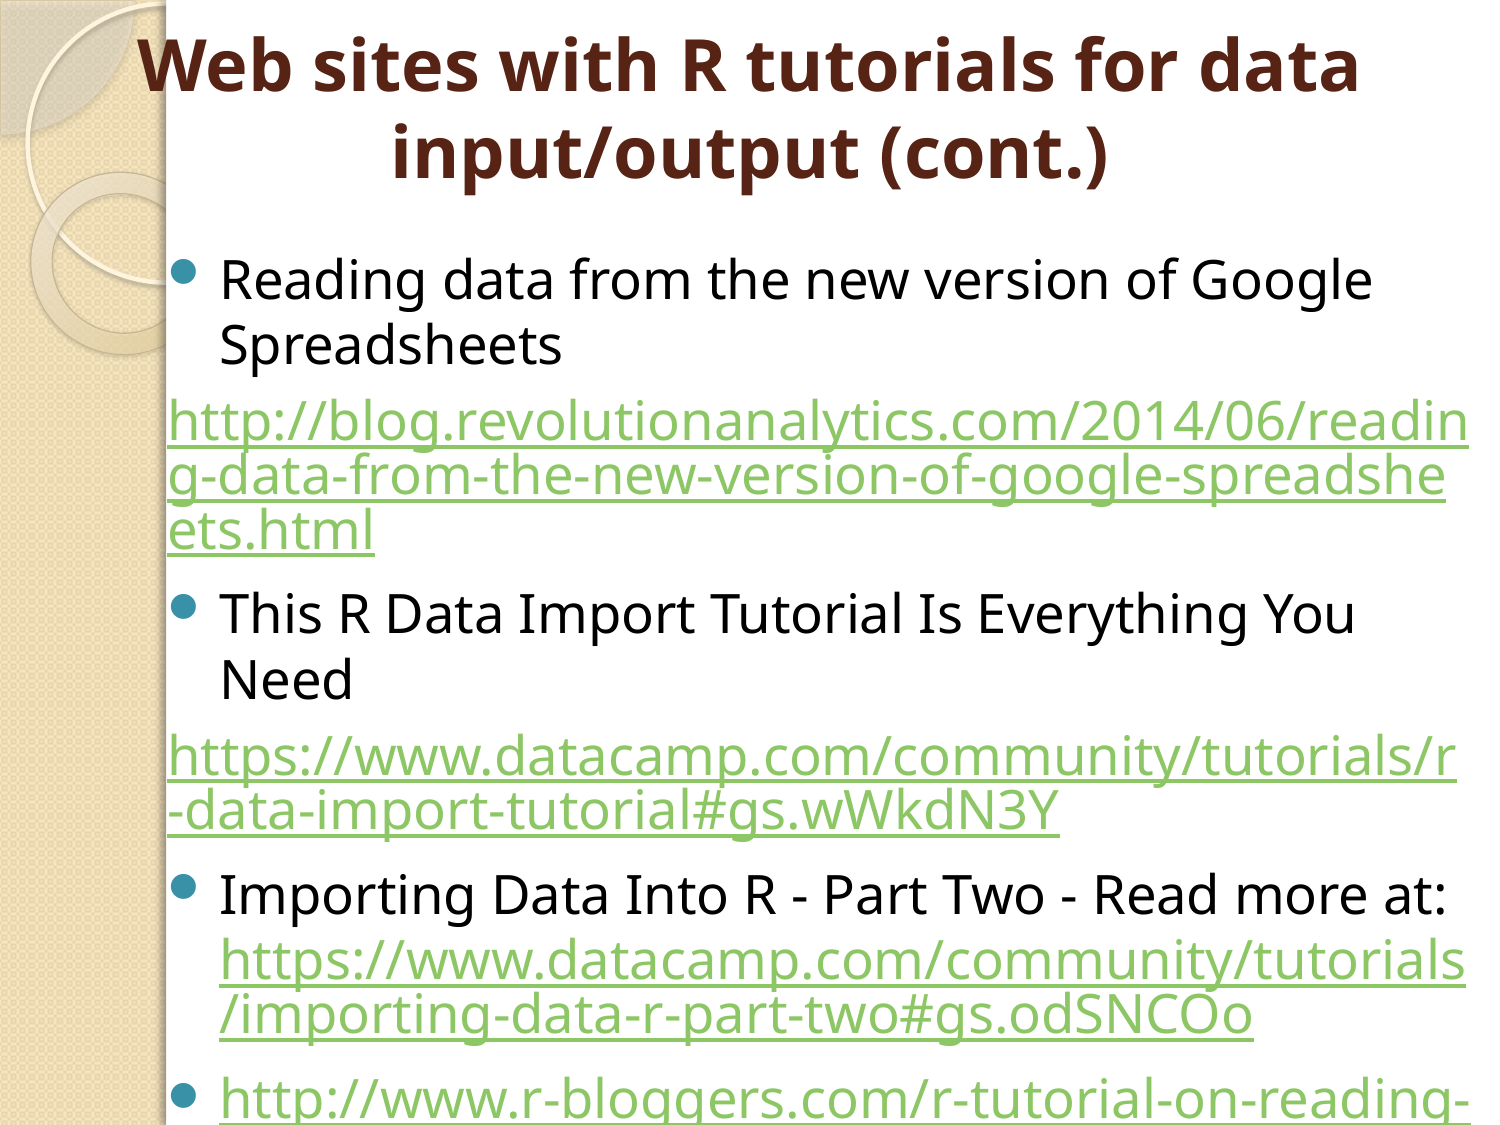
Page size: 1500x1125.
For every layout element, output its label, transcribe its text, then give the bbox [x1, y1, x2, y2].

title Web sites with R tutorials for data input/output (cont.) [0, 12, 1500, 200]
text_box Reading data from the new version of Google Spreadsheets http://blog.revolutionanalytics.com/2014/06/reading-data-from-the-new-version-of-google-spreadsheets.html This R Data Import Tutorial Is Everything You Need https://www.datacamp.com/community/tutorials/r-data-import-tutorial#gs.wWkdN3Y Importing Data Into R - Part Two - Read more at: https://www.datacamp.com/community/tutorials/importing-data-r-part-two#gs.odSNCOo http://www.r-bloggers.com/r-tutorial-on-reading-and-importing-excel-files-into-r/ https://vimeo.com/130548869 http://www.r-bloggers.com/importing-data-into-r-part-two/ [137, 237, 1488, 1113]
